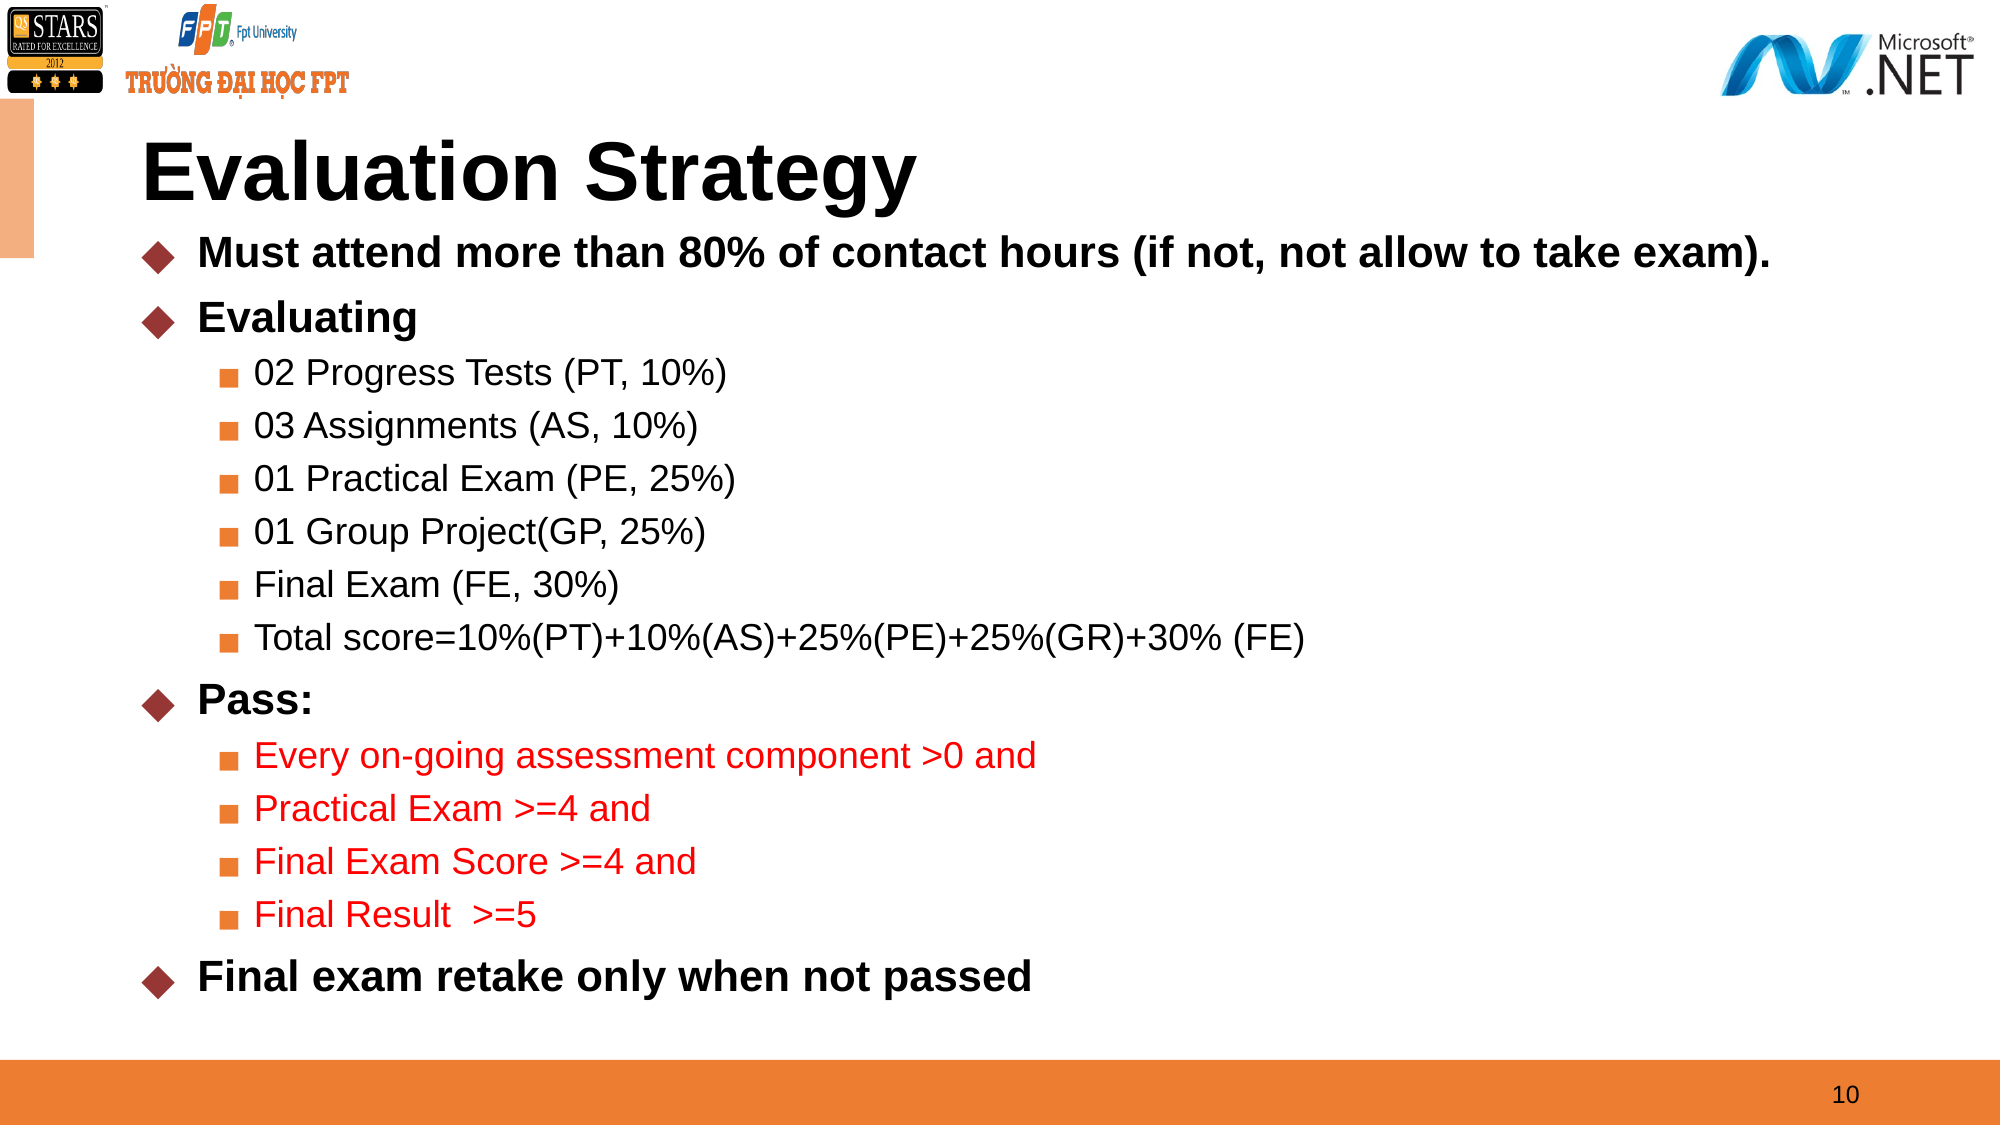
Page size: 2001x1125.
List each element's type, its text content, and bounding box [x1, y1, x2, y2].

picture [7, 4, 349, 99]
list Must attend more than 80% of contact hours (if not, not allow to take exam). Evaluating 02 Progress Tests (PT, 10%) 03 Assignments (AS, 10%) 01 Practical Exam (PE, 25%) 01 Group Project(GP, 25%) Final Exam (FE, 30%) Total score=10%(PT)+10%(AS)+25%(PE)+25%(GR)+30% (FE) Pass: Every on-going assessment component >0 and Practical Exam >=4 and Final Exam Score >=4 and Final Result >=5 Final exam retake only when not passed [126, 215, 1891, 1046]
slide_number 10 [1424, 1063, 1875, 1123]
title Evaluation Strategy [126, 123, 1852, 215]
picture [1685, 0, 2001, 129]
